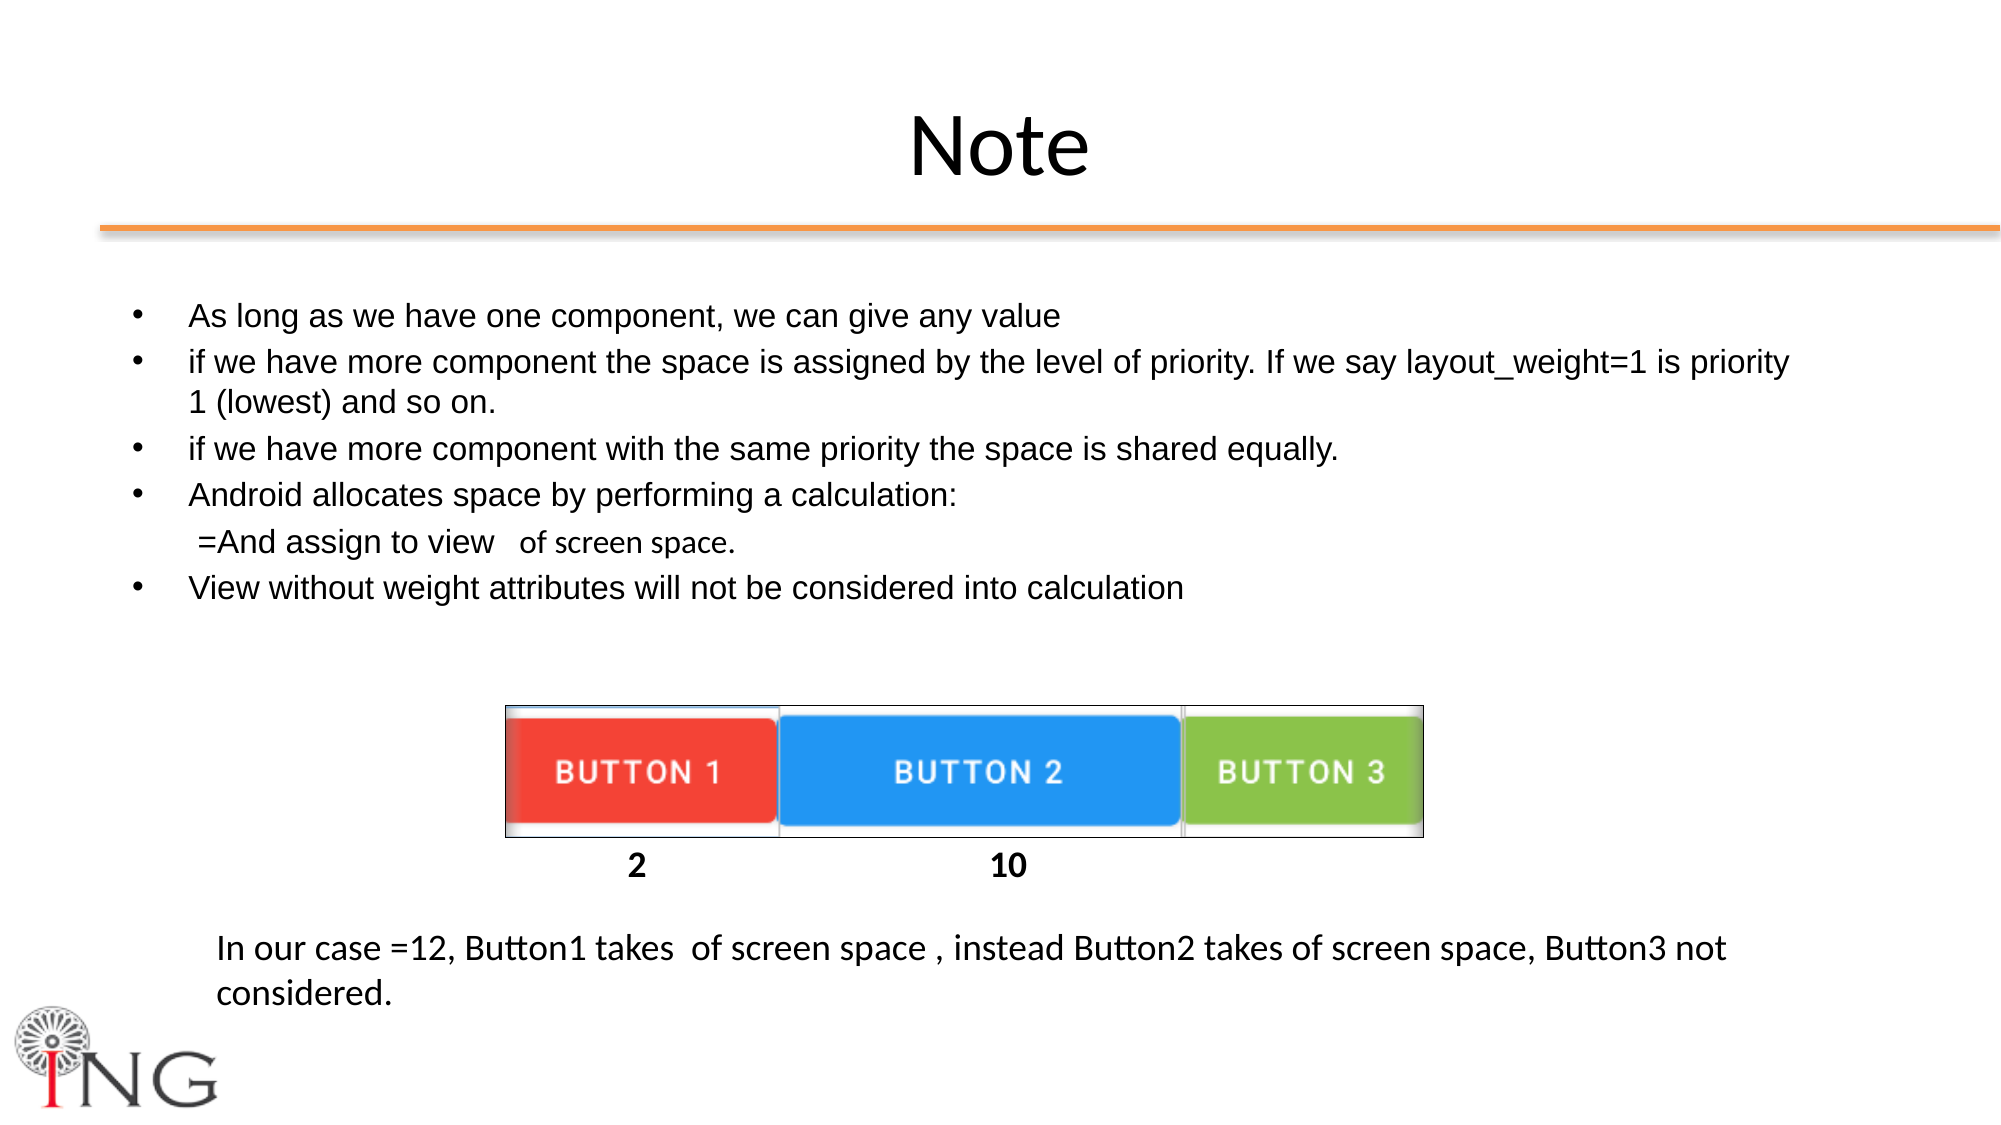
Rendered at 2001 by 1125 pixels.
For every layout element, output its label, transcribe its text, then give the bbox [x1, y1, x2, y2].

title Note [99, 45, 1900, 233]
text_box 10 [974, 846, 1072, 893]
text_box 2 [612, 846, 672, 893]
picture [236, 989, 244, 1003]
picture [505, 705, 1424, 838]
picture [0, 987, 244, 1125]
